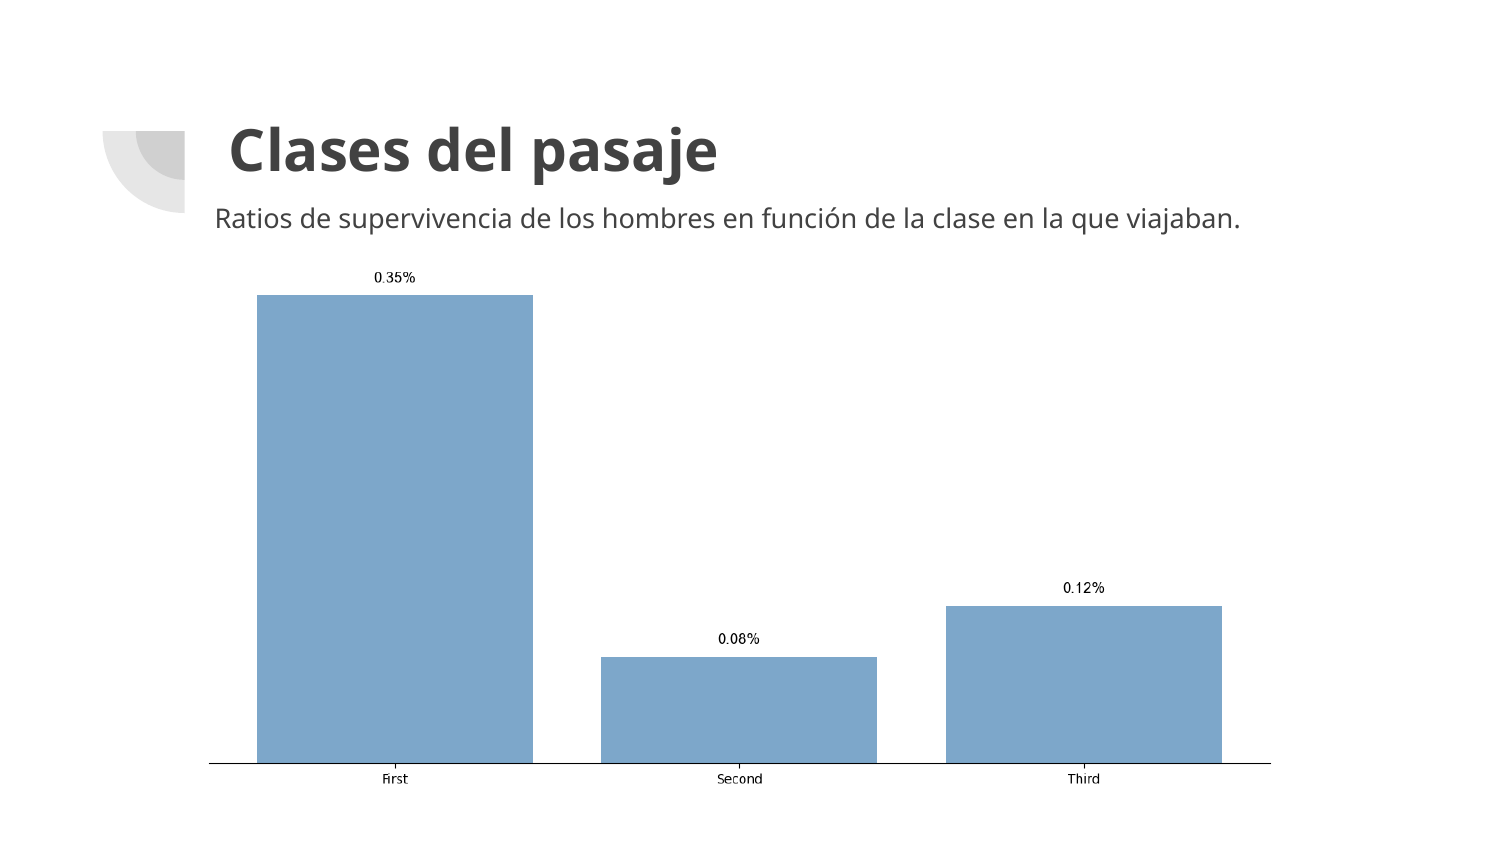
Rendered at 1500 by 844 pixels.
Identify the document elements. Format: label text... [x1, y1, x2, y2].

picture [199, 261, 1278, 794]
title Clases del pasaje [213, 98, 1368, 263]
list Ratios de supervivencia de los hombres en función de la clase en la que viajaban. [199, 181, 1353, 253]
